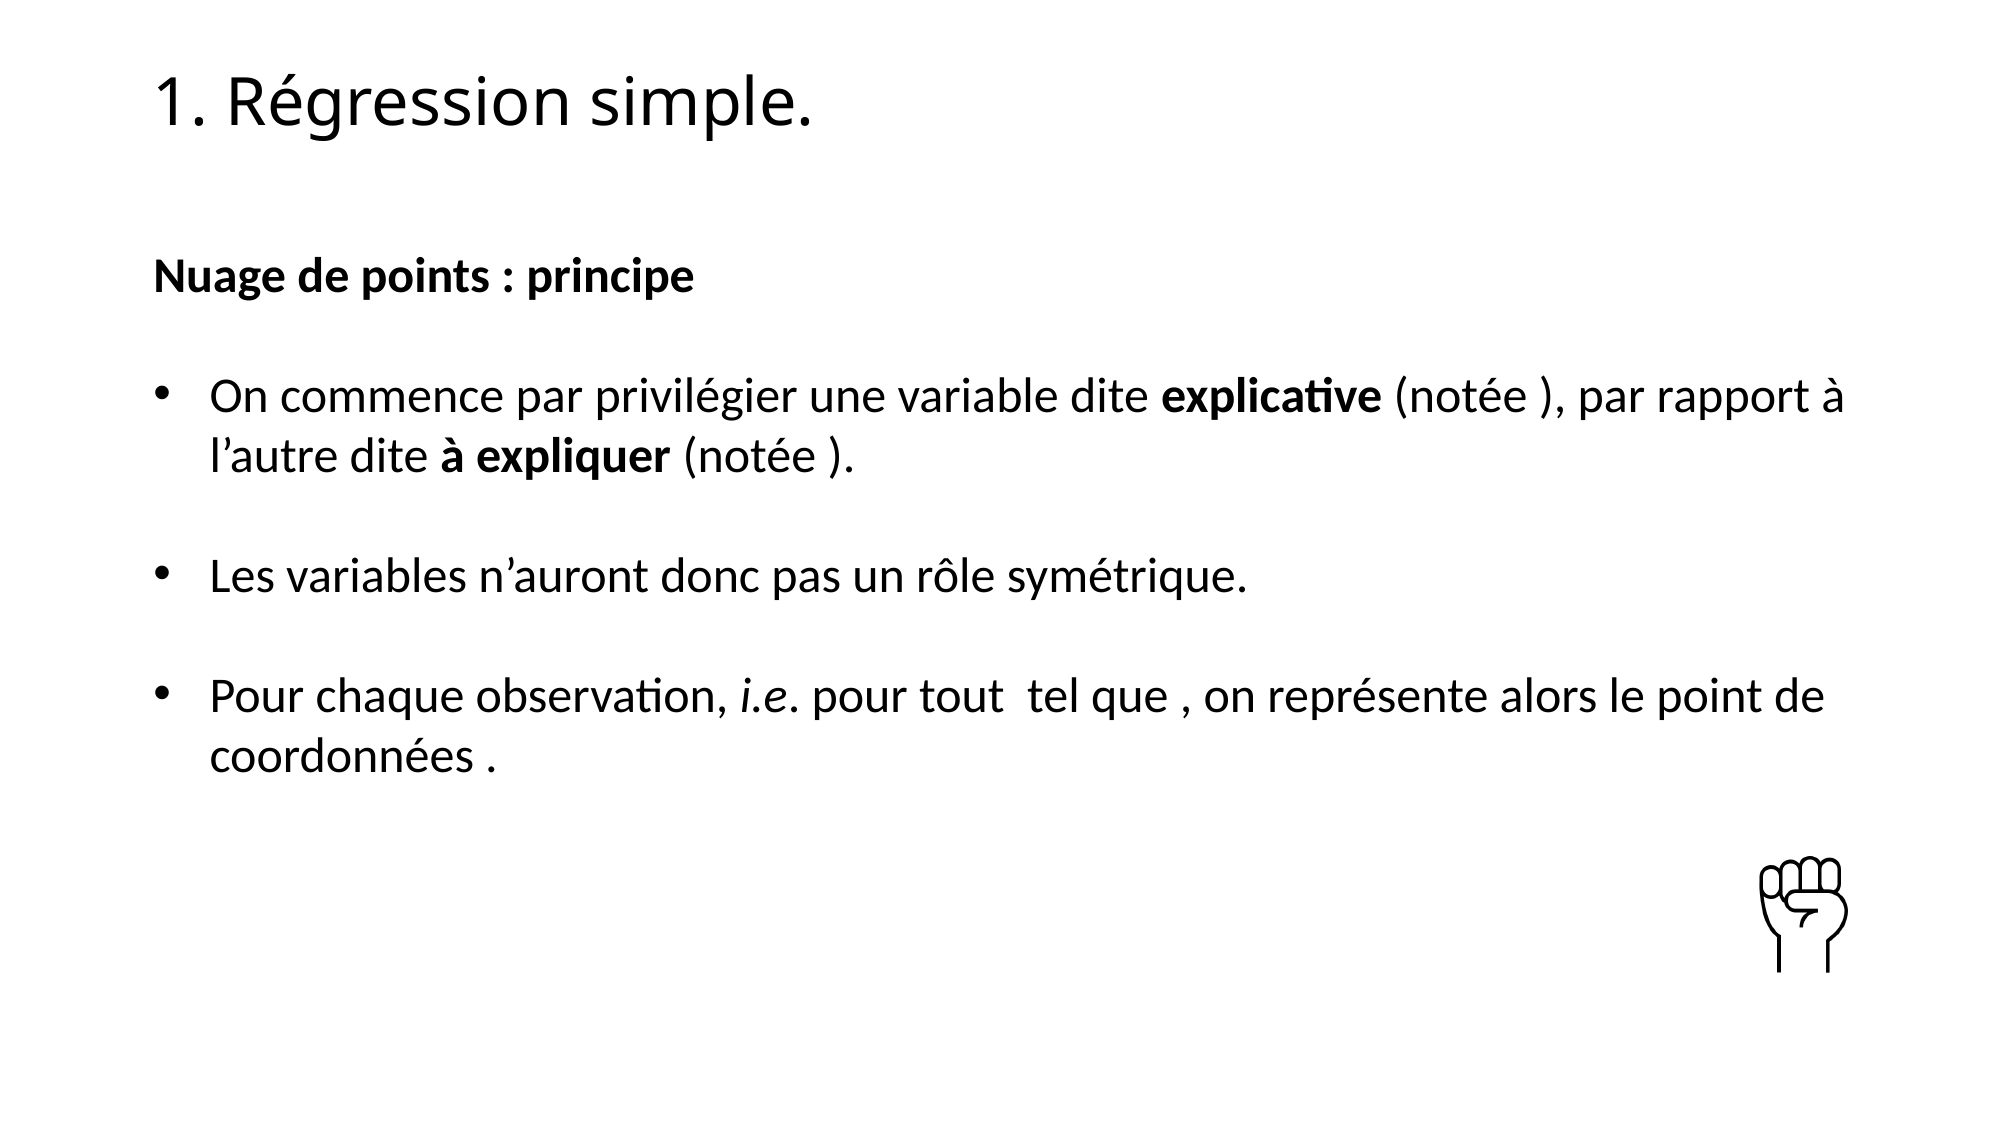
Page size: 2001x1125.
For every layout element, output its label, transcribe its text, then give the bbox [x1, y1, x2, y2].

picture [1712, 826, 1890, 1004]
text_box 1. Régression simple. [137, 59, 1863, 155]
